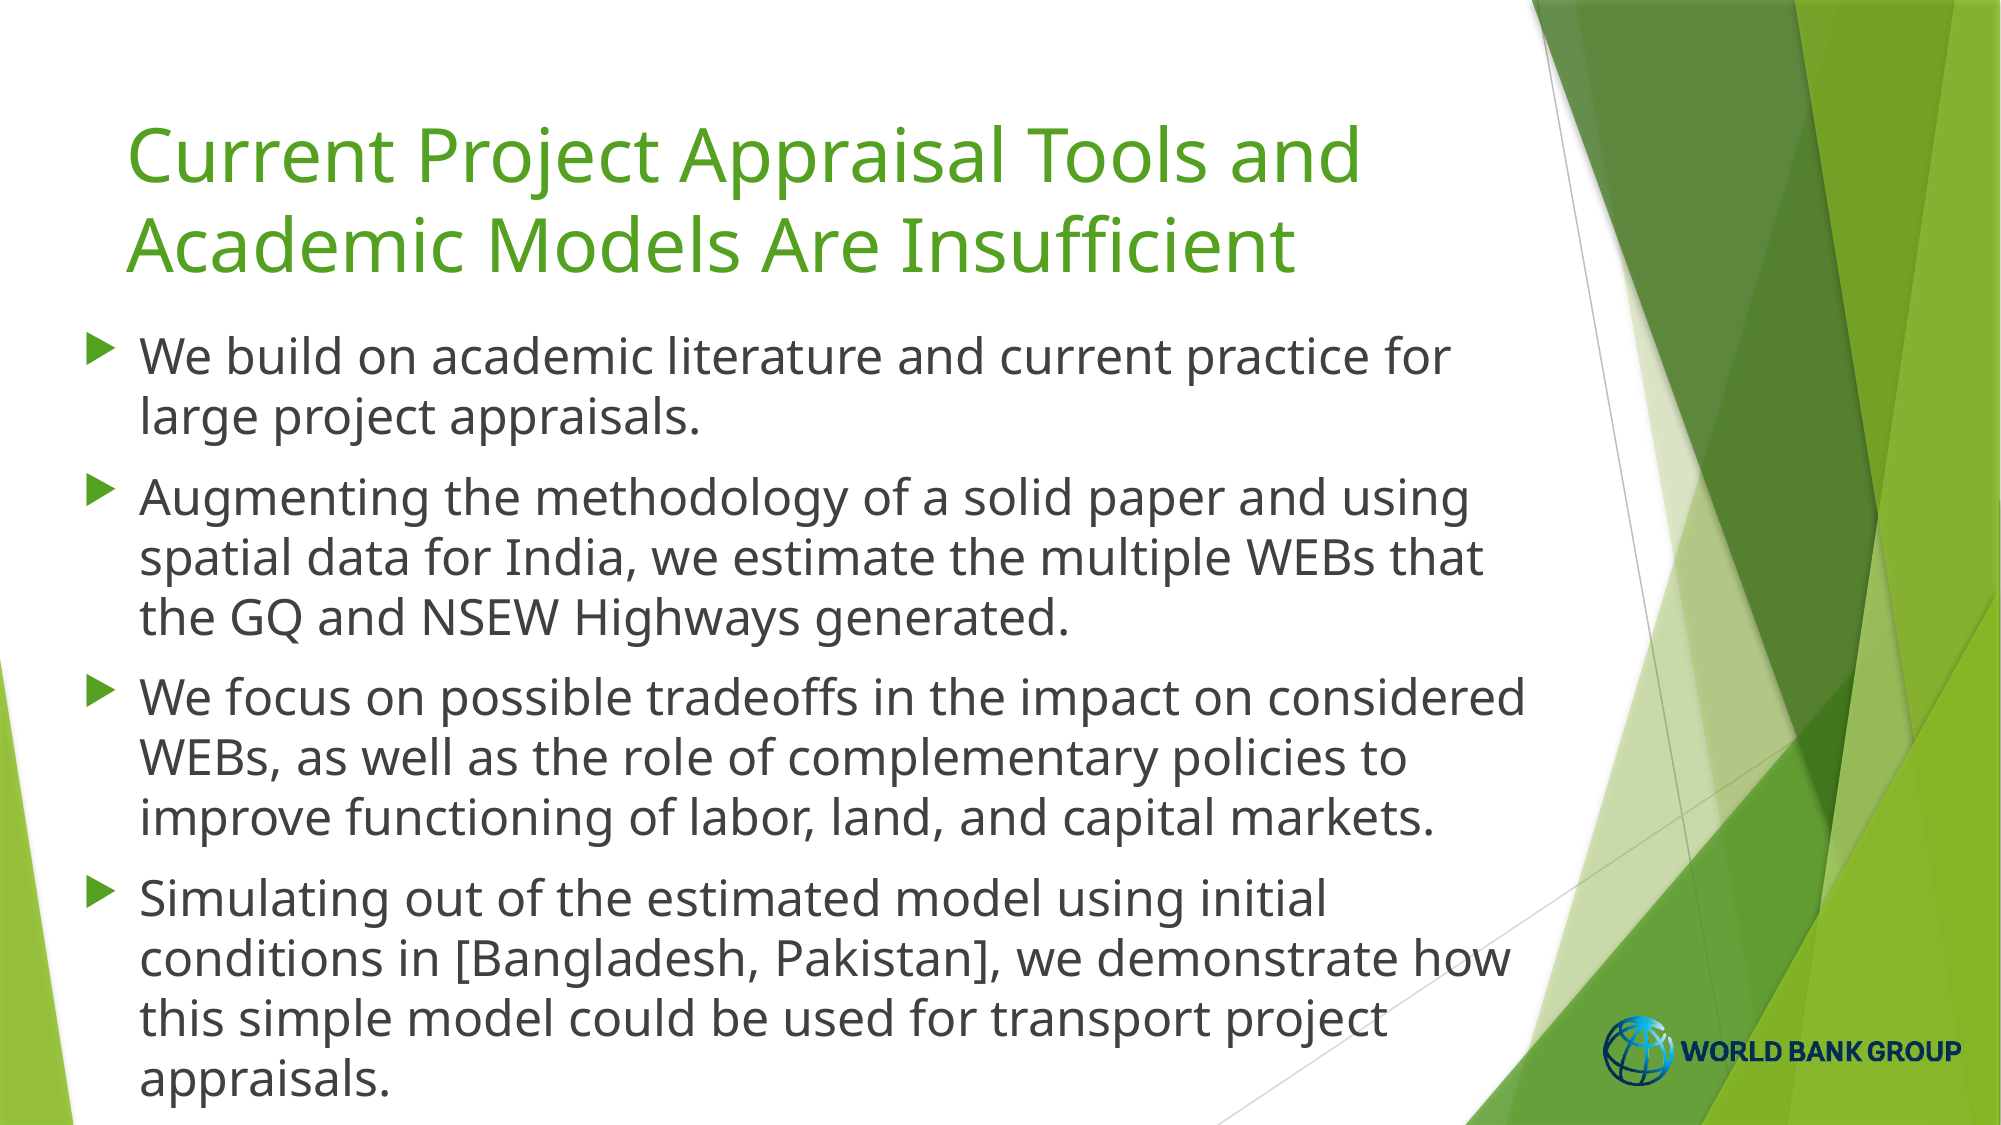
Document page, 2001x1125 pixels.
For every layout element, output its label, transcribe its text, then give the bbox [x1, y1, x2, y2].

picture [1623, 1023, 1634, 1028]
title Current Project Appraisal Tools and Academic Models Are Insufficient [111, 99, 1522, 316]
picture [1602, 1015, 1961, 1087]
picture [1624, 1028, 1637, 1039]
list We build on academic literature and current practice for large project appraisals. Augmenting the methodology of a solid paper and using spatial data for India, we estimate the multiple WEBs that the GQ and NSEW Highways generated. We focus on possible tradeoffs in the impact on considered WEBs, as well as the role of complementary policies to improve functioning of labor, land, and capital markets. Simulating out of the estimated model using initial conditions in [Bangladesh, Pakistan], we demonstrate how this simple model could be used for transport project appraisals. [67, 316, 1570, 1100]
picture [1635, 1031, 1644, 1044]
